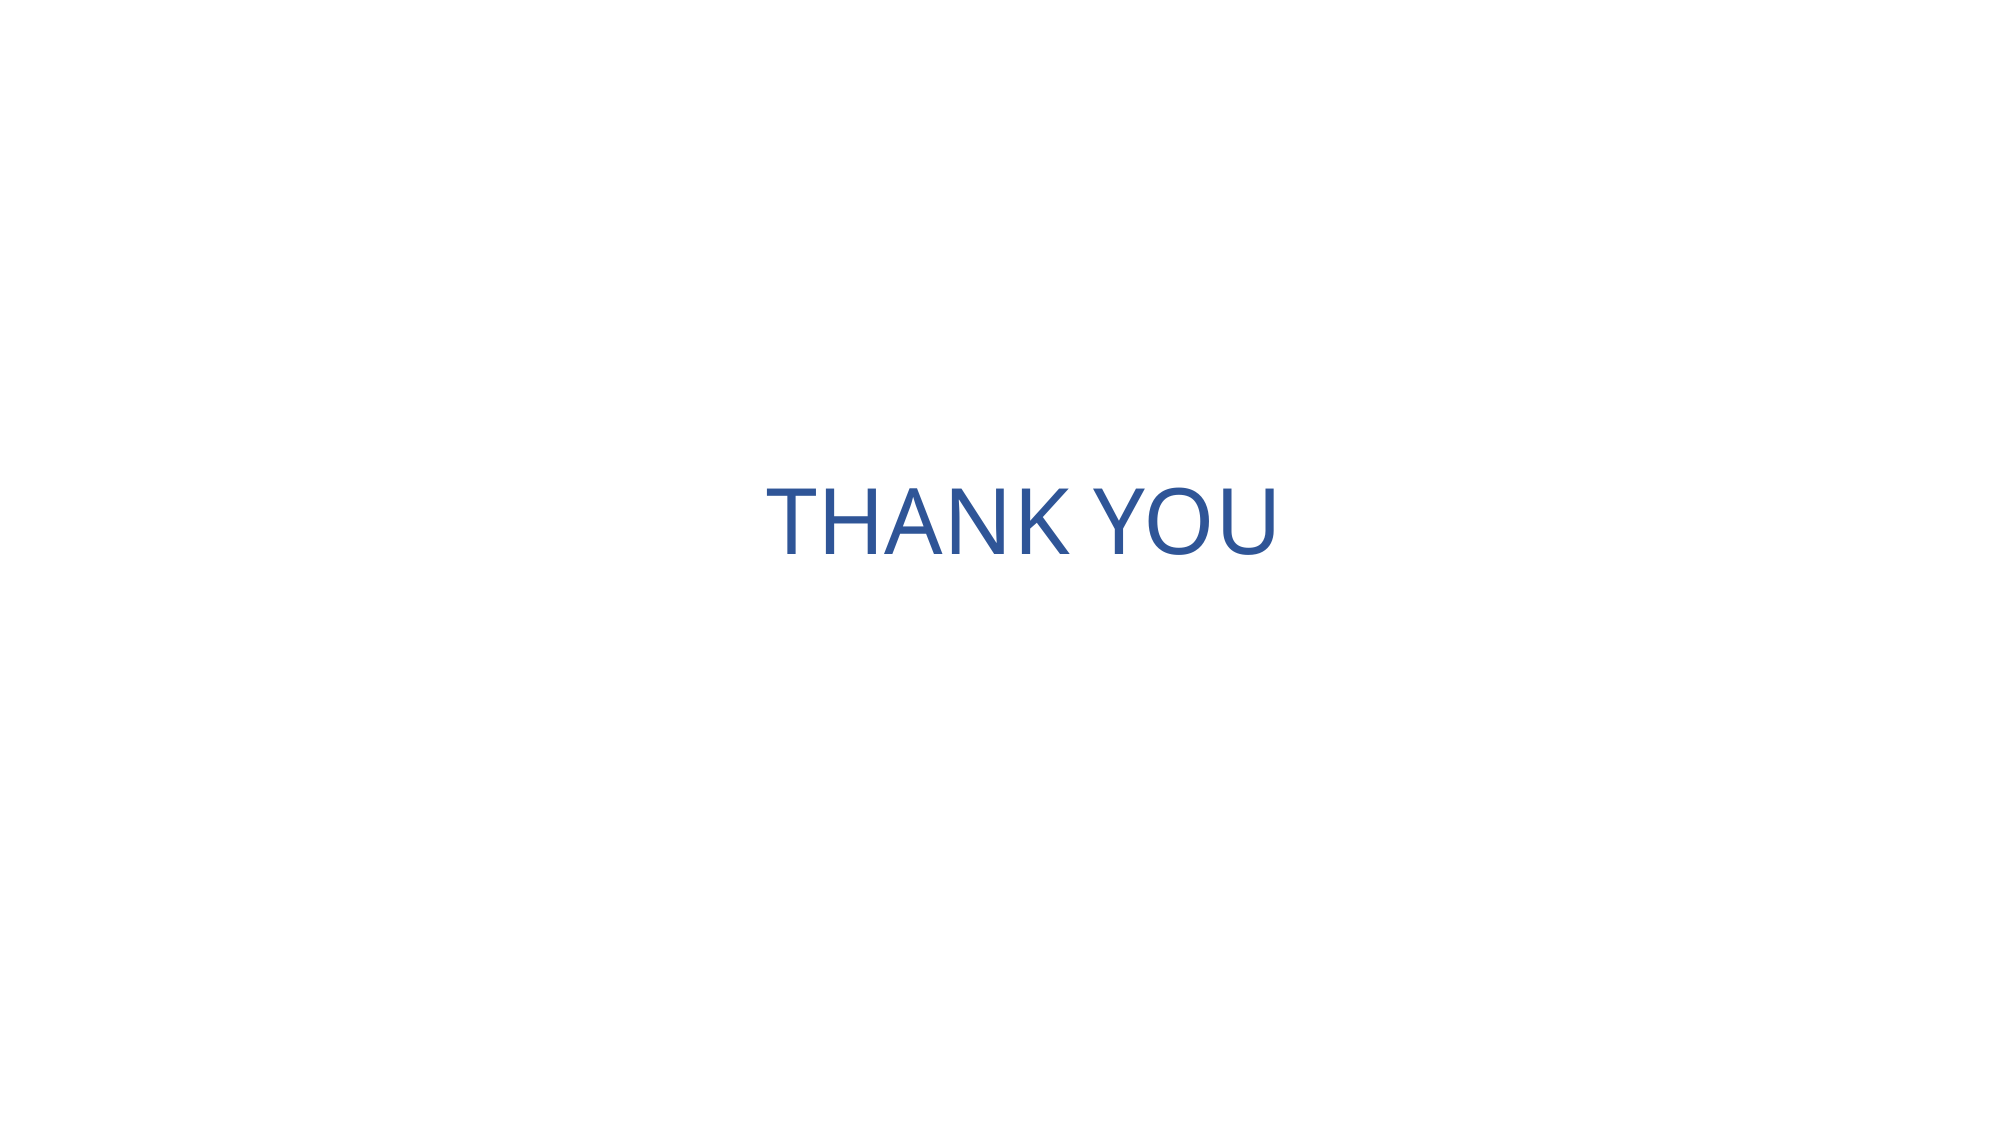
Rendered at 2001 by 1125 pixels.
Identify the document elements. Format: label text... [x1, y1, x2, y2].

title THANK YOU [161, 416, 1887, 634]
